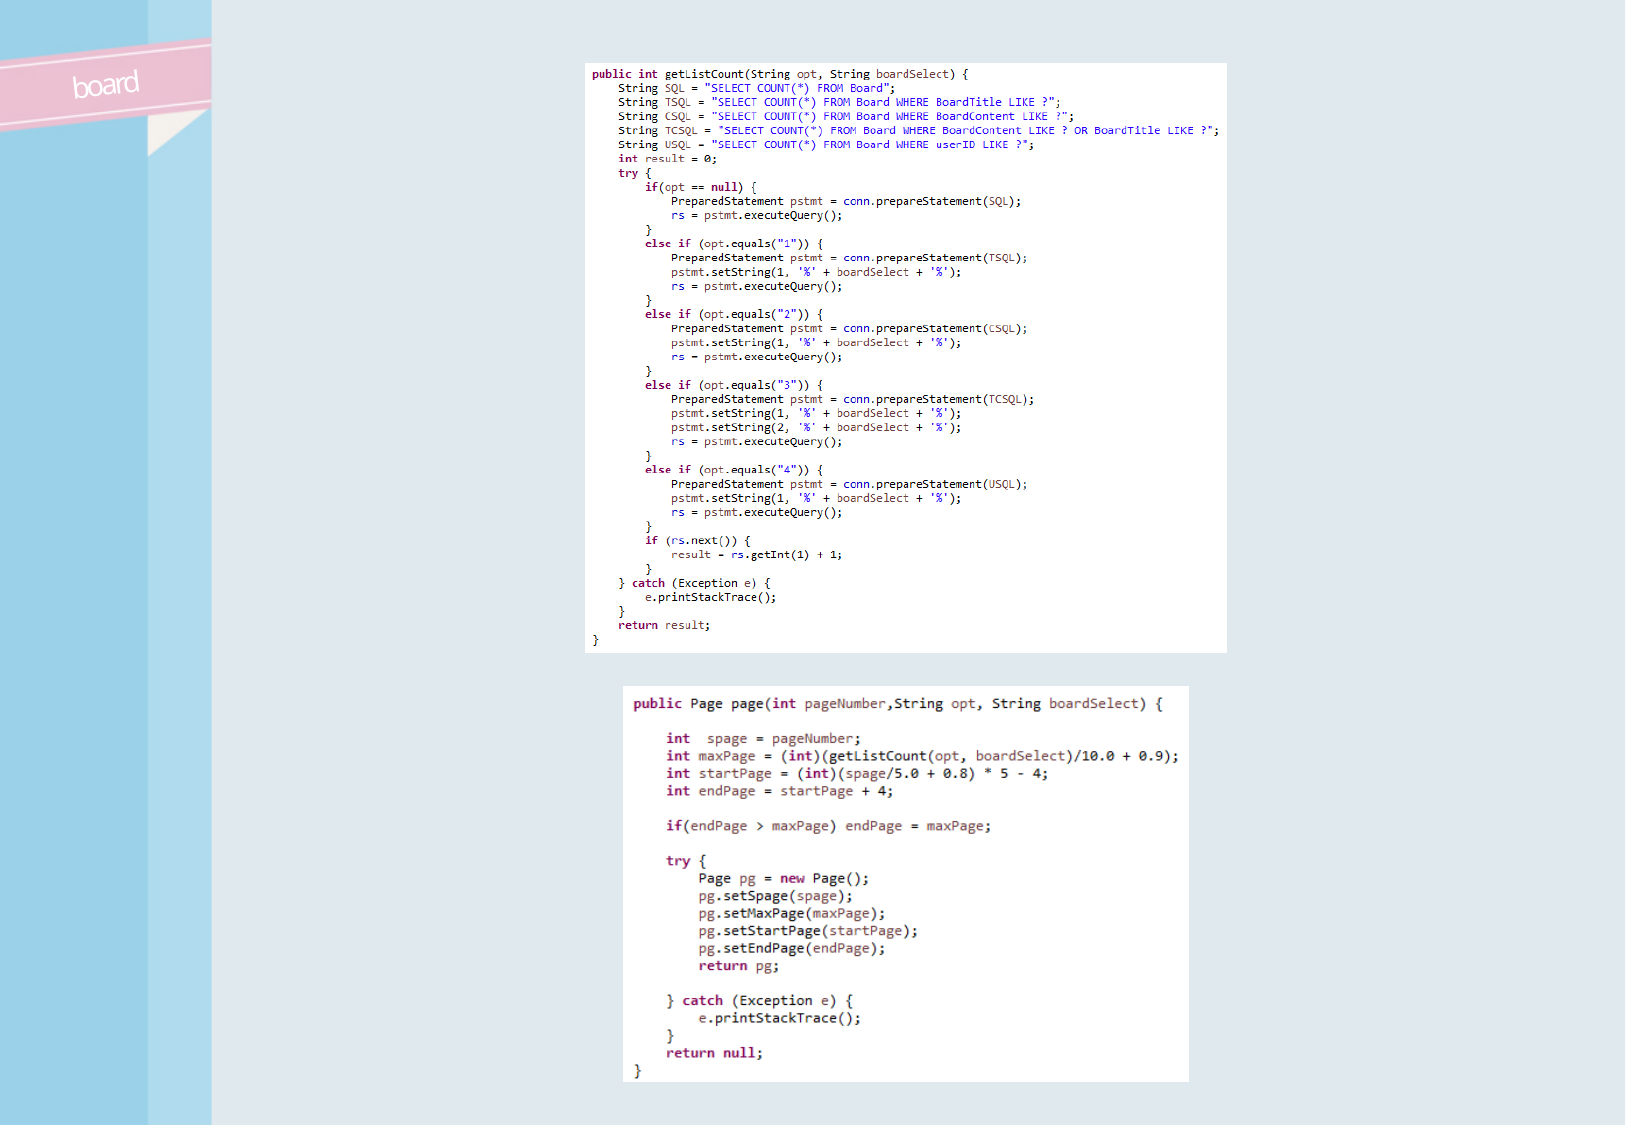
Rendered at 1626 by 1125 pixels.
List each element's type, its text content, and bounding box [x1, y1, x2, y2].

text_box board [0, 39, 271, 121]
picture [0, 0, 1626, 1125]
